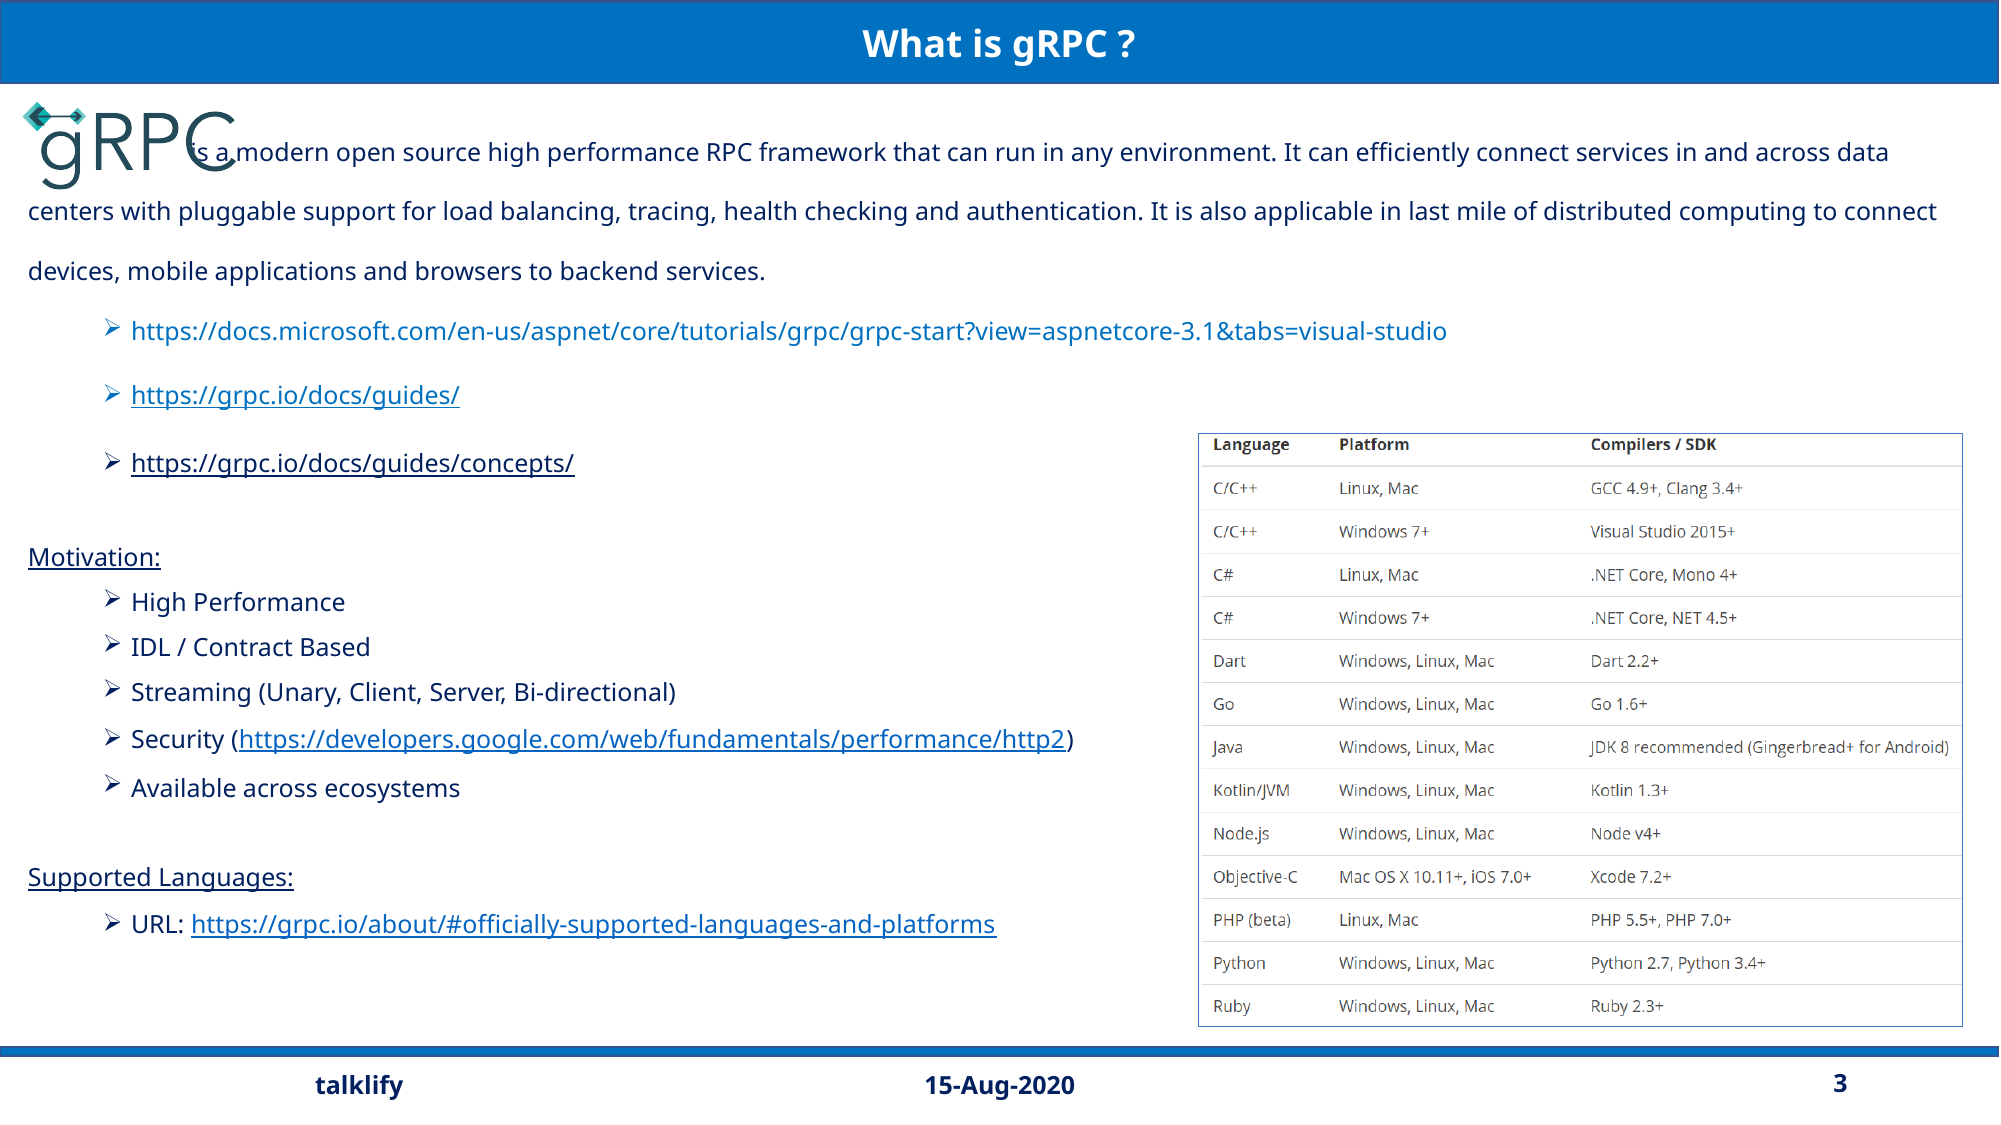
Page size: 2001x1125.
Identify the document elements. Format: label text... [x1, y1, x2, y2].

slide_number 3 [1412, 1054, 1863, 1115]
text_box is a modern open source high performance RPC framework that can run in any environment. It can efficiently connect services in and across data centers with pluggable support for load balancing, tracing, health checking and authentication. It is also applicable in last mile of distributed computing to connect devices, mobile applications and browsers to backend services. https://docs.microsoft.com/en-us/aspnet/core/tutorials/grpc/grpc-start?view=aspnetcore-3.1&tabs=visual-studio https://grpc.io/docs/guides/ https://grpc.io/docs/guides/concepts/ Motivation: High Performance IDL / Contract Based Streaming (Unary, Client, Server, Bi-directional) Security (https://developers.google.com/web/fundamentals/performance/http2) Available across ecosystems Supported Languages: URL: https://grpc.io/about/#officially-supported-languages-and-platforms [13, 98, 1988, 996]
text_box What is gRPC ? [0, 0, 1999, 84]
picture [1198, 433, 1963, 1027]
text_box talklify [21, 1054, 697, 1115]
text_box [0, 1046, 1999, 1057]
footer 15-Aug-2020 [697, 1054, 1338, 1115]
picture [21, 33, 238, 253]
